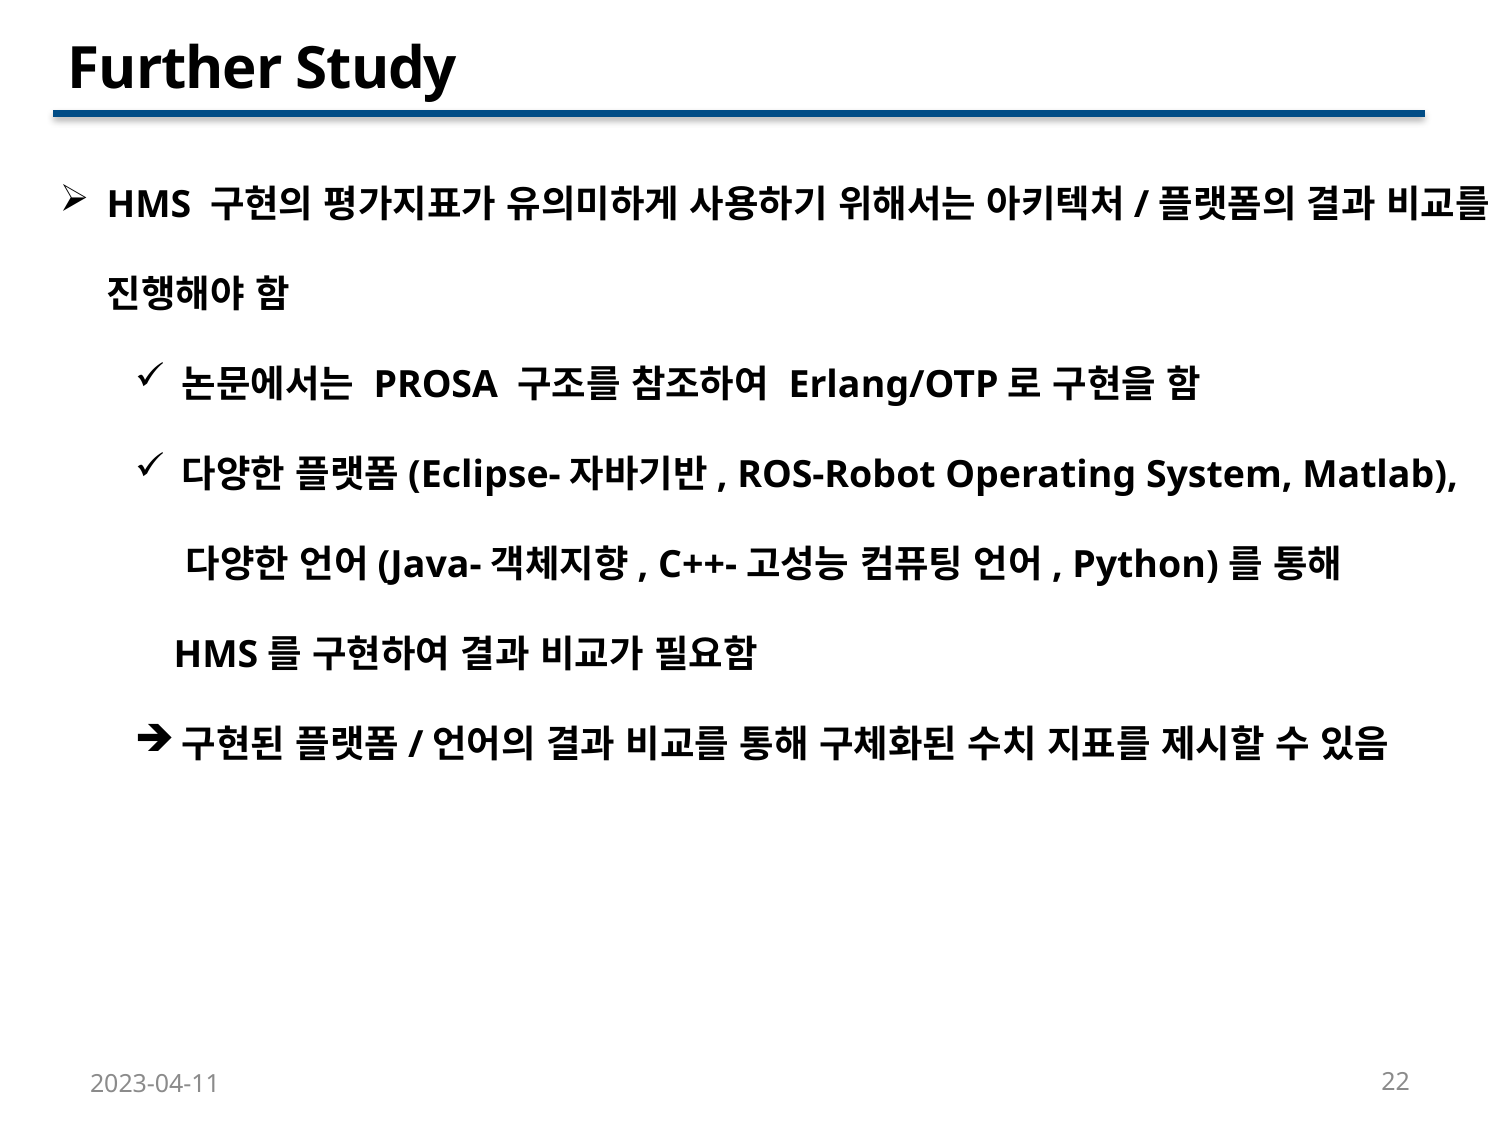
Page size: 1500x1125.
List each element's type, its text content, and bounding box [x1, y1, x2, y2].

text_box HMS 구현의 평가지표가 유의미하게 사용하기 위해서는 아키텍처/플랫폼의 결과 비교를 진행해야 함 논문에서는 PROSA 구조를 참조하여 Erlang/OTP로 구현을 함 다양한 플랫폼(Eclipse-자바기반, ROS-Robot Operating System, Matlab), 다양한 언어(Java-객체지향, C++-고성능 컴퓨팅 언어, Python)를 통해 HMS를 구현하여 결과 비교가 필요함 구현된 플랫폼/언어의 결과 비교를 통해 구체화된 수치 지표를 제시할 수 있음 [44, 127, 1500, 1079]
slide_number 22 [1074, 1079, 1425, 1113]
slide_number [75, 1079, 425, 1113]
text_box Further Study [53, 23, 1459, 108]
